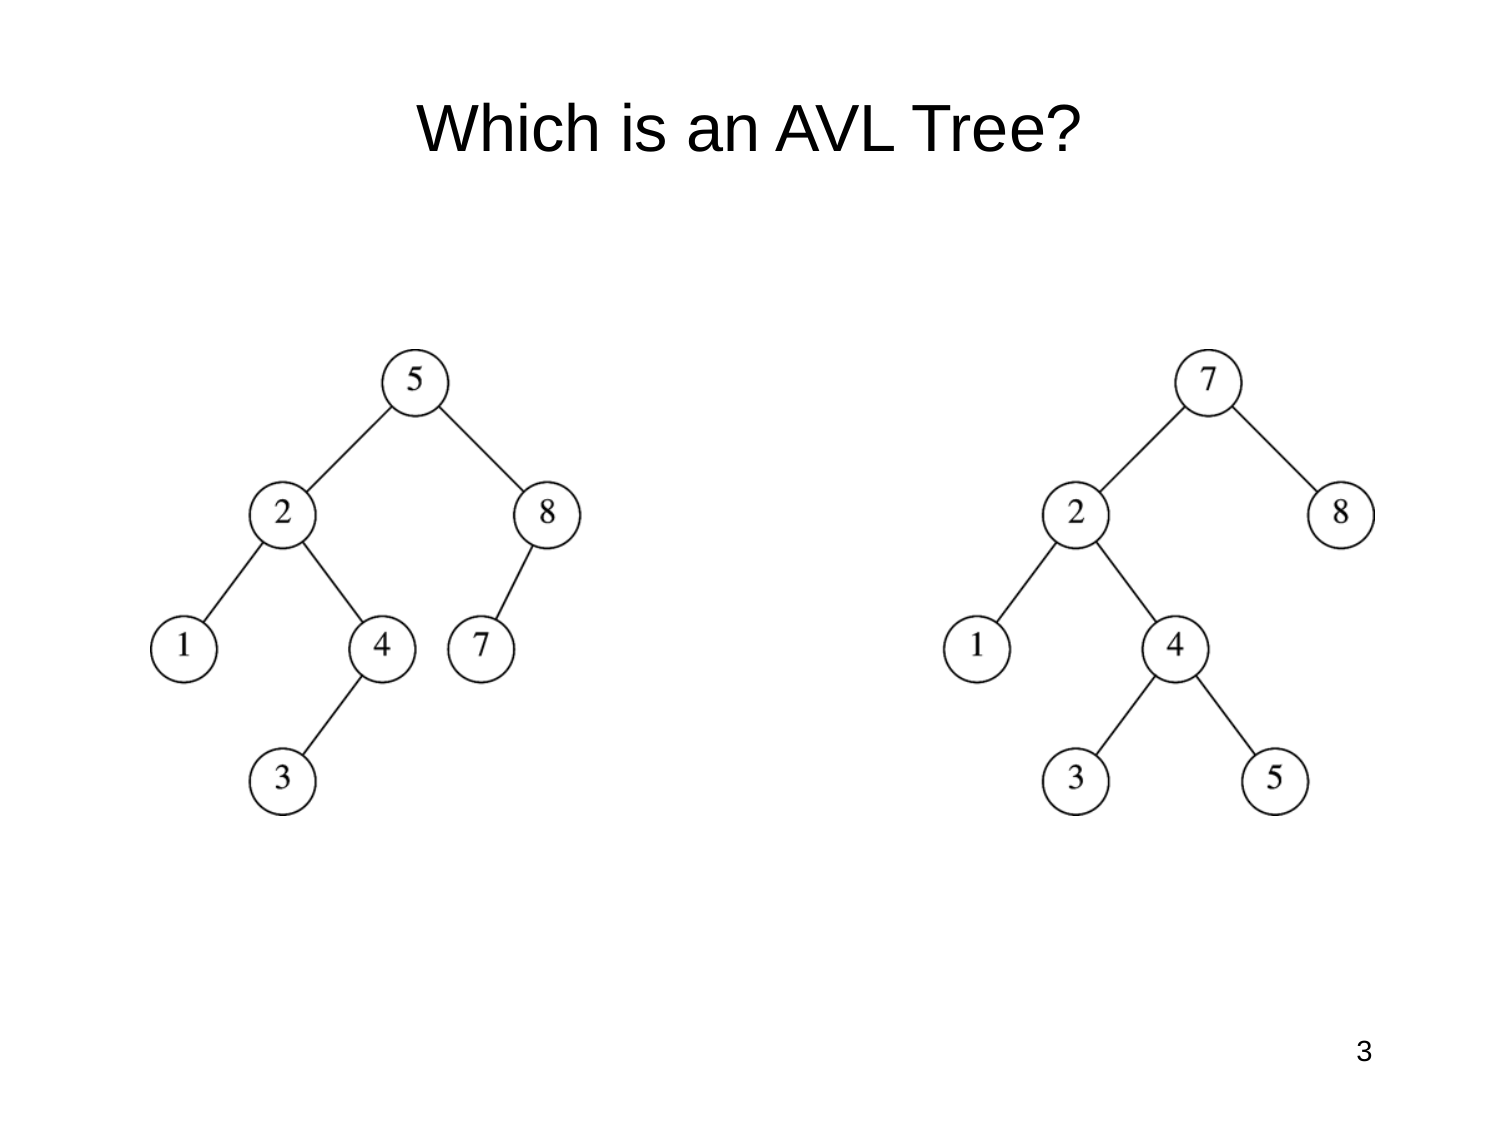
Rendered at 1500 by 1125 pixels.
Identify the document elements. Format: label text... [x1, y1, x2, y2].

title Which is an AVL Tree? [112, 62, 1388, 188]
picture [149, 349, 1376, 816]
slide_number 3 [1074, 1024, 1388, 1101]
